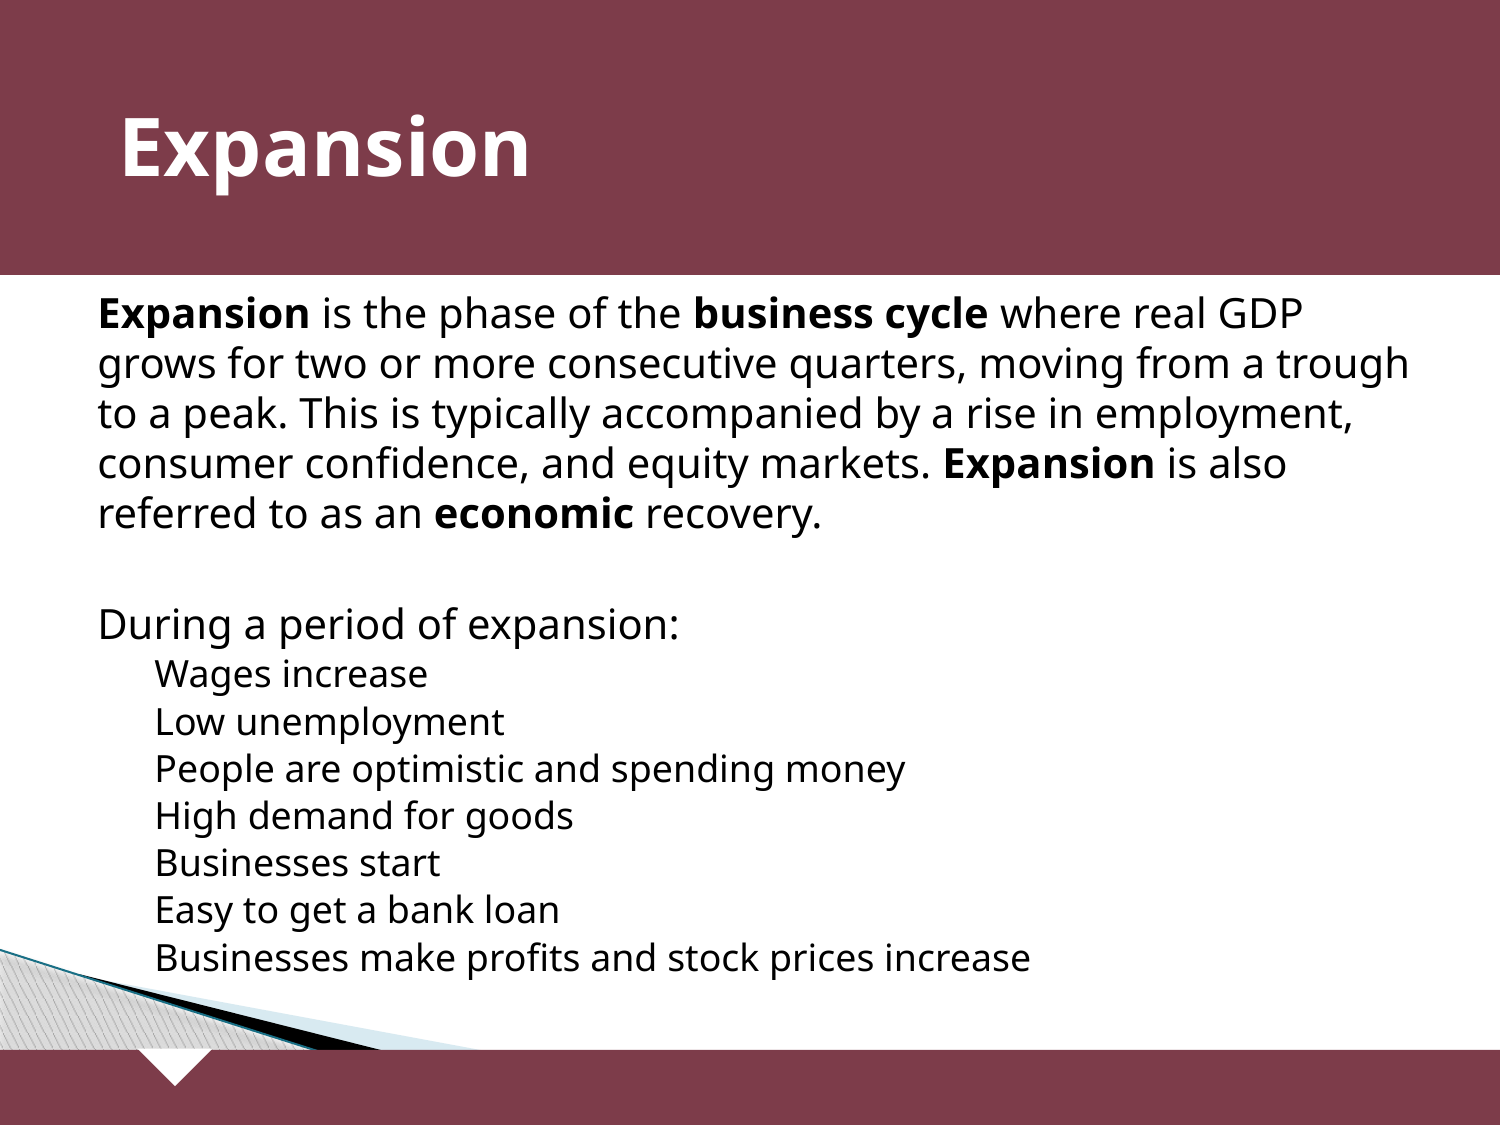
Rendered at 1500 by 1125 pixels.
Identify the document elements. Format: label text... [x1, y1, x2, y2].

title Expansion [82, 87, 1425, 200]
list Expansion is the phase of the business cycle where real GDP grows for two or more consecutive quarters, moving from a trough to a peak. This is typically accompanied by a rise in employment, consumer confidence, and equity markets. Expansion is also referred to as an economic recovery. During a period of expansion: Wages increase Low unemployment People are optimistic and spending money High demand for goods Businesses start Easy to get a bank loan Businesses make profits and stock prices increase [82, 278, 1445, 988]
